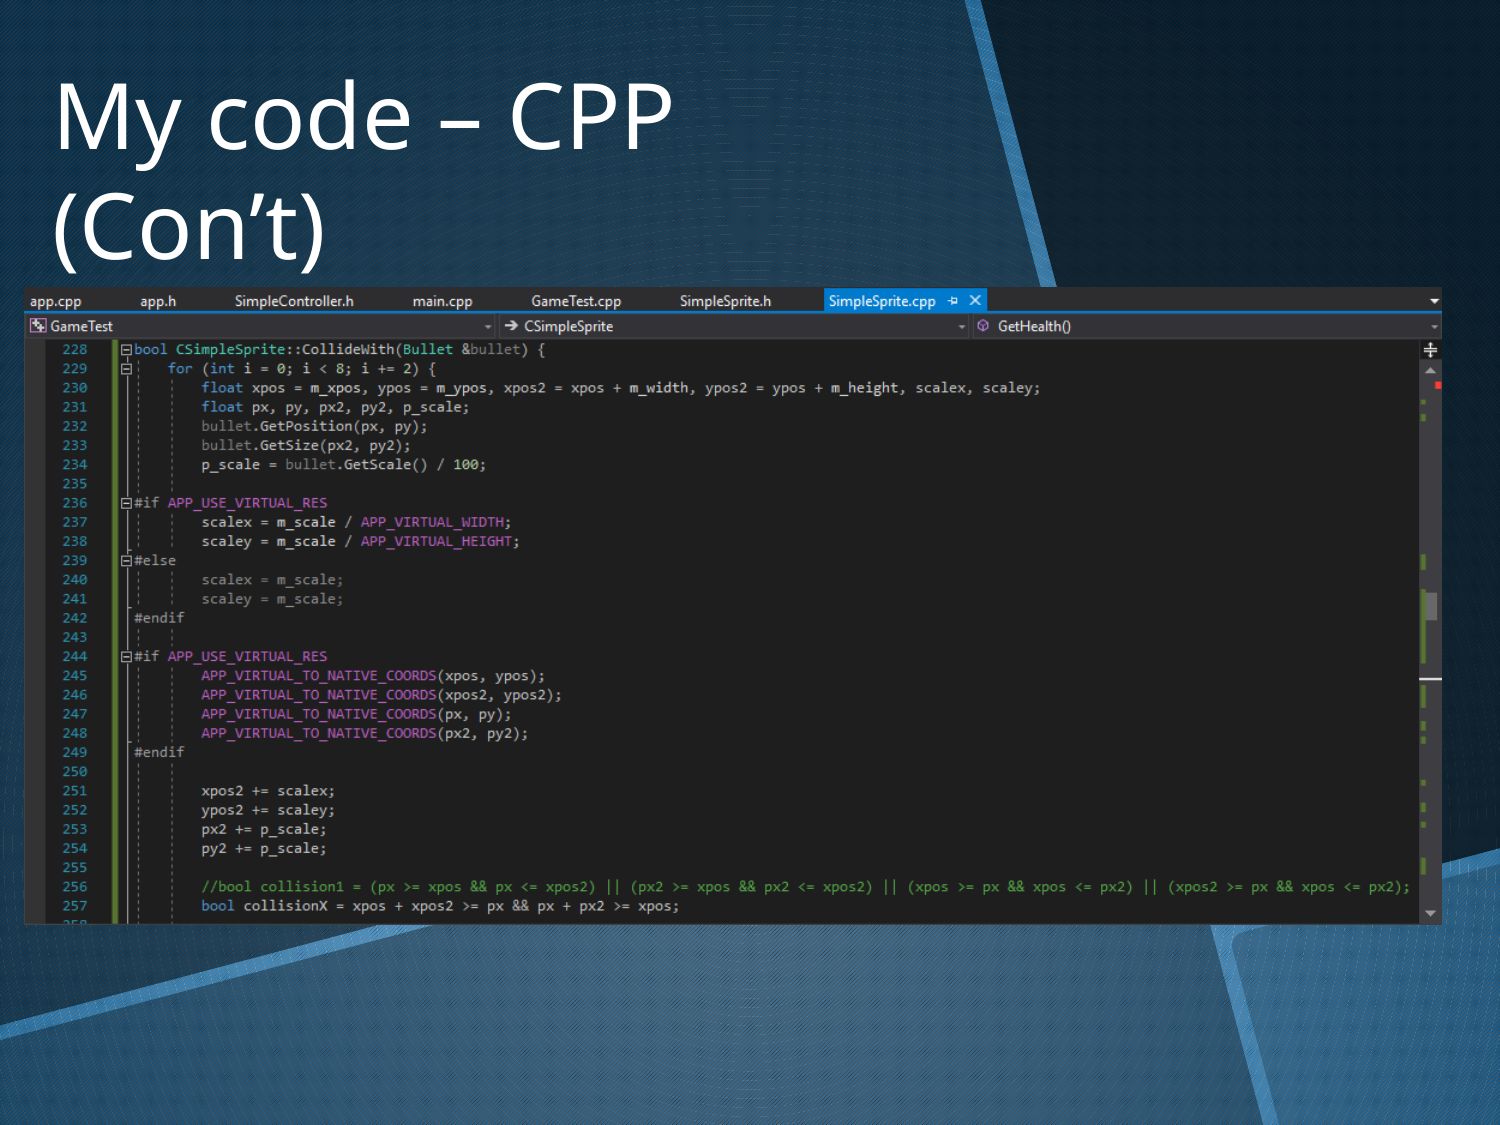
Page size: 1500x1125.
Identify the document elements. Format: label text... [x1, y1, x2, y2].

title My code – CPP (Con’t) [37, 50, 828, 281]
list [24, 286, 1442, 926]
